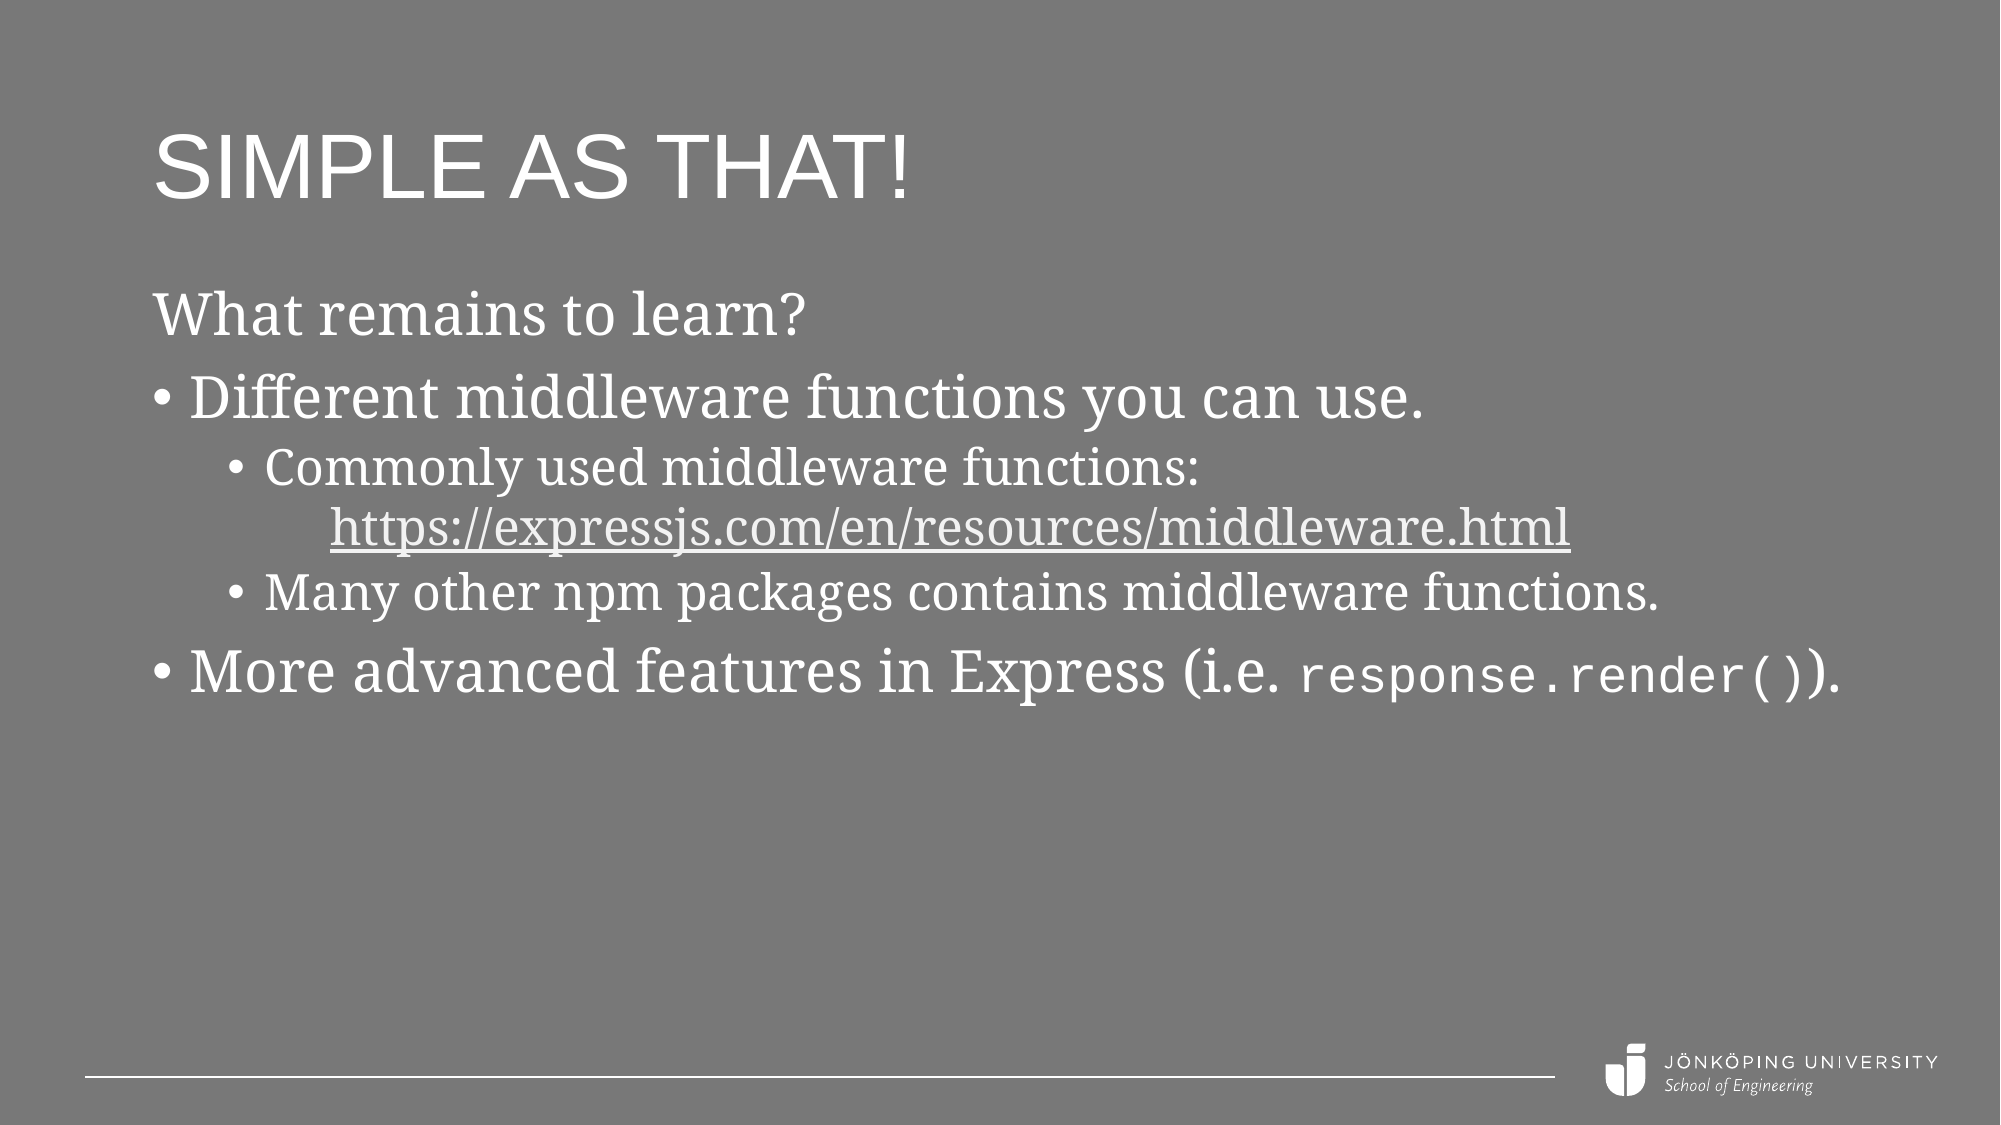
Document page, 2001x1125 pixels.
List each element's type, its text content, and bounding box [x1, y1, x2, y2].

title Simple as that! [137, 59, 1863, 277]
list What remains to learn? Different middleware functions you can use. Commonly used middleware functions: https://expressjs.com/en/resources/middleware.html Many other npm packages contains middleware functions. More advanced features in Express (i.e. response.render()). [137, 277, 1863, 931]
